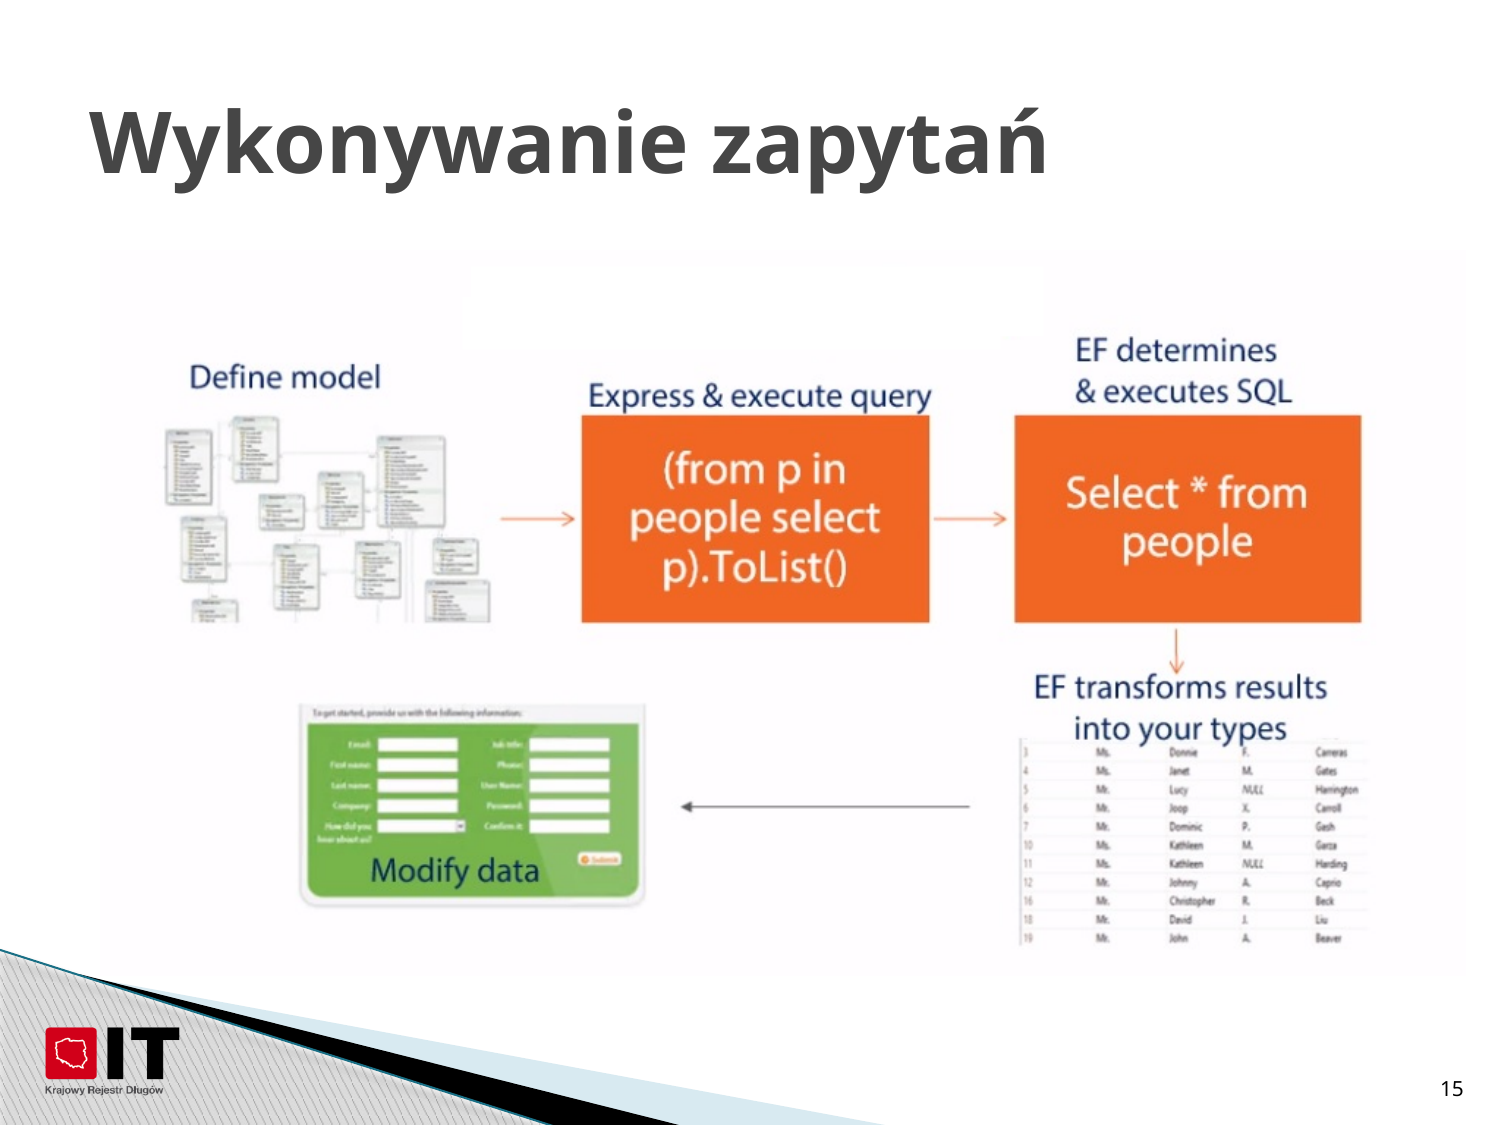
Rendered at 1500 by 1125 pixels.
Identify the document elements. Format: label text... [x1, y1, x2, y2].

title Wykonywanie zapytań [75, 45, 1425, 233]
picture [100, 250, 1467, 977]
slide_number 15 [1418, 1051, 1479, 1112]
picture [29, 1011, 195, 1106]
